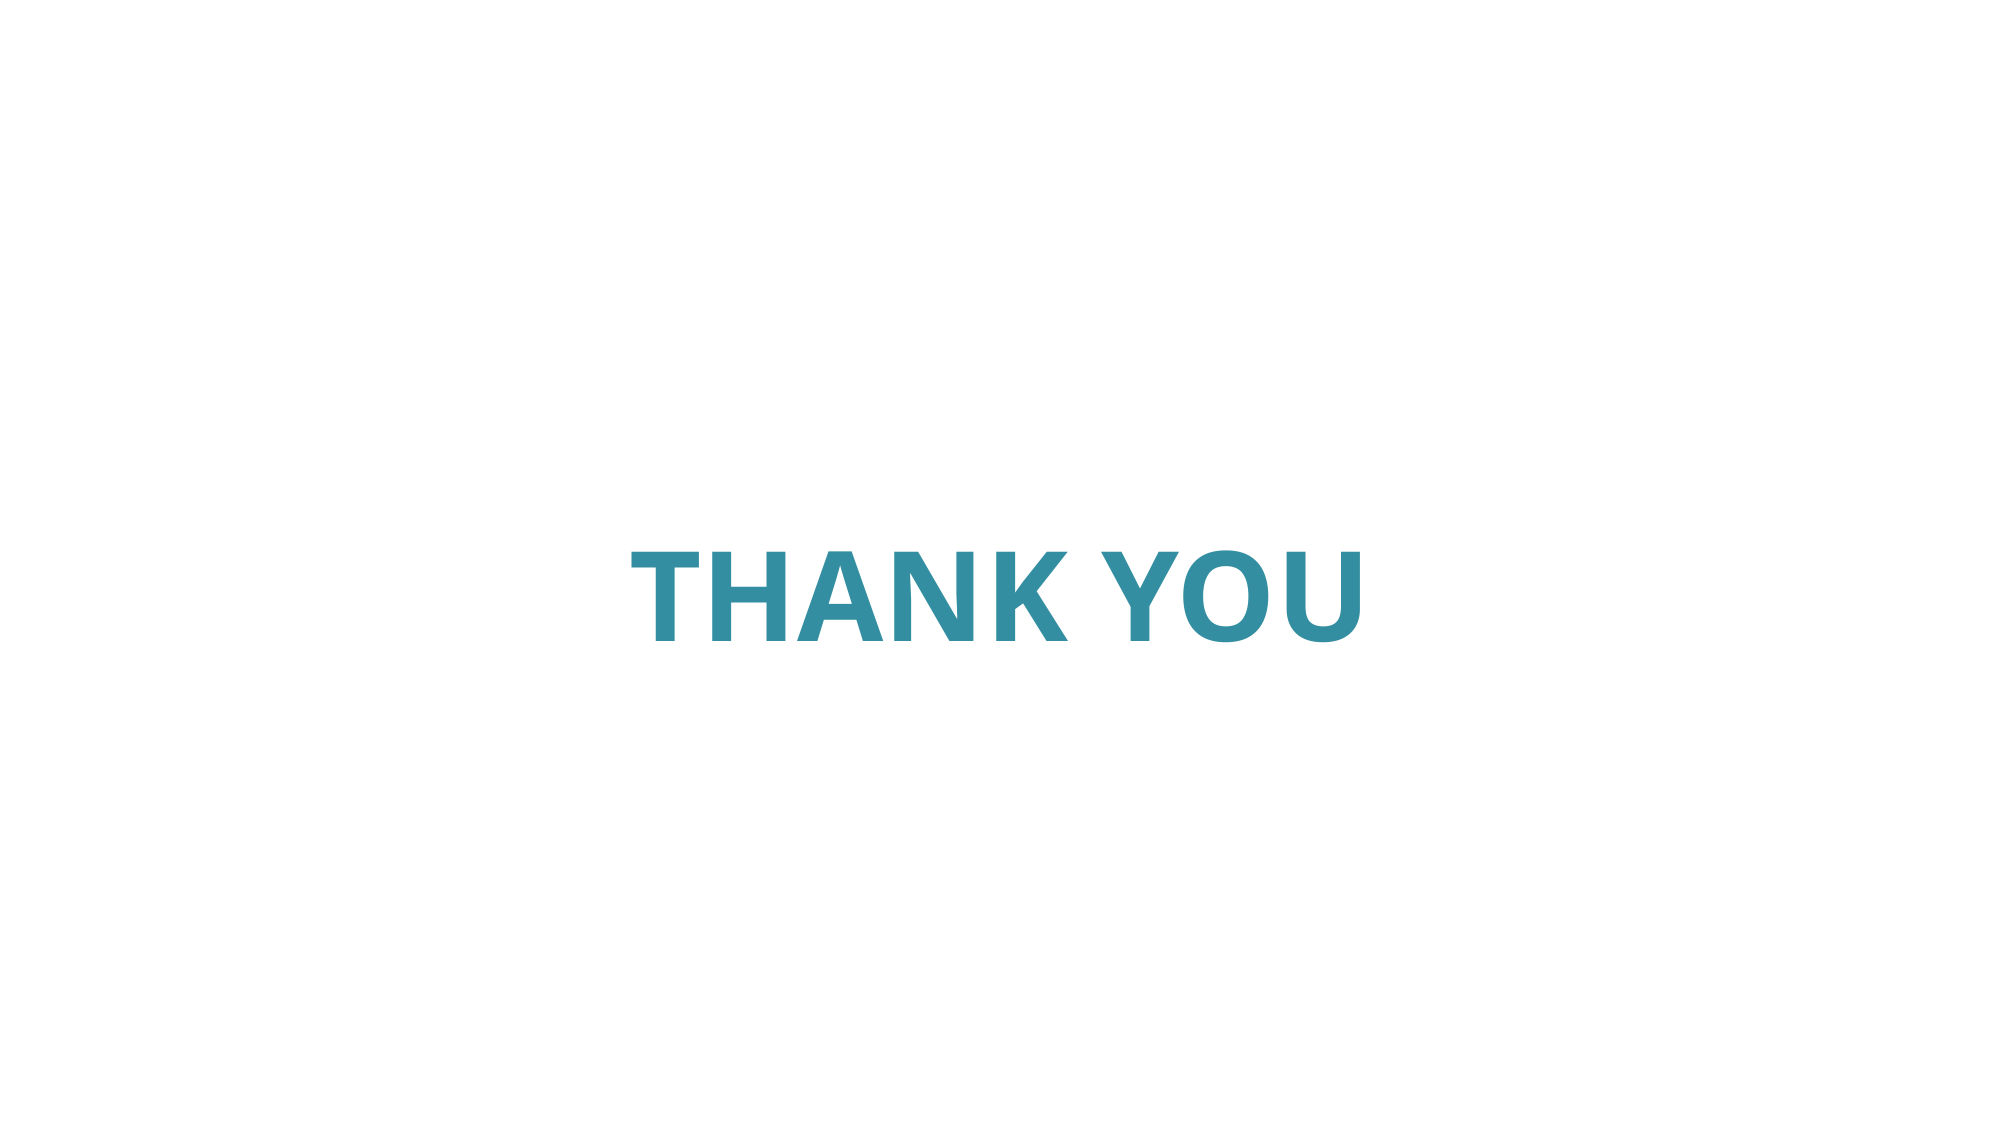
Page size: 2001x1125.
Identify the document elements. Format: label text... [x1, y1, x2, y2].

text_box THANK YOU [500, 509, 1501, 675]
